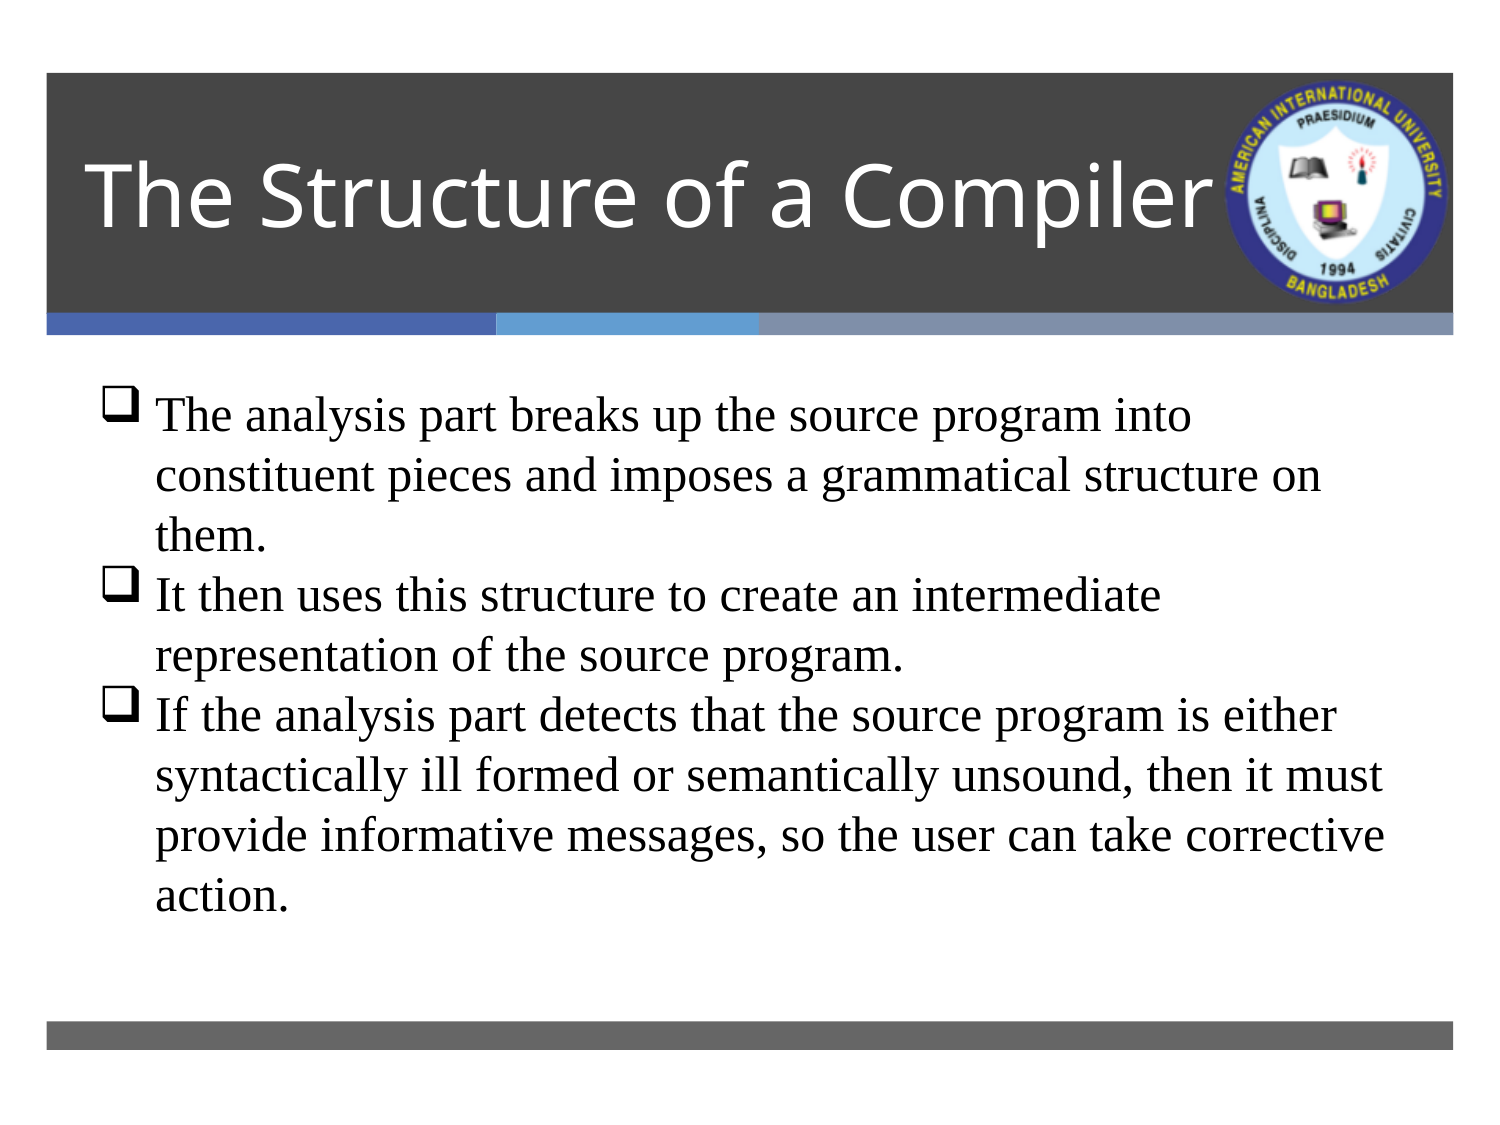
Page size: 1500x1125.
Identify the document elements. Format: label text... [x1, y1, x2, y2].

picture [1220, 75, 1454, 310]
text_box The analysis part breaks up the source program into constituent pieces and imposes a grammatical structure on them. It then uses this structure to create an intermediate representation of the source program. If the analysis part detects that the source program is either syntactically ill formed or semantically unsound, then it must provide informative messages, so the user can take corrective action. [83, 373, 1416, 982]
title The Structure of a Compiler [69, 73, 1351, 253]
